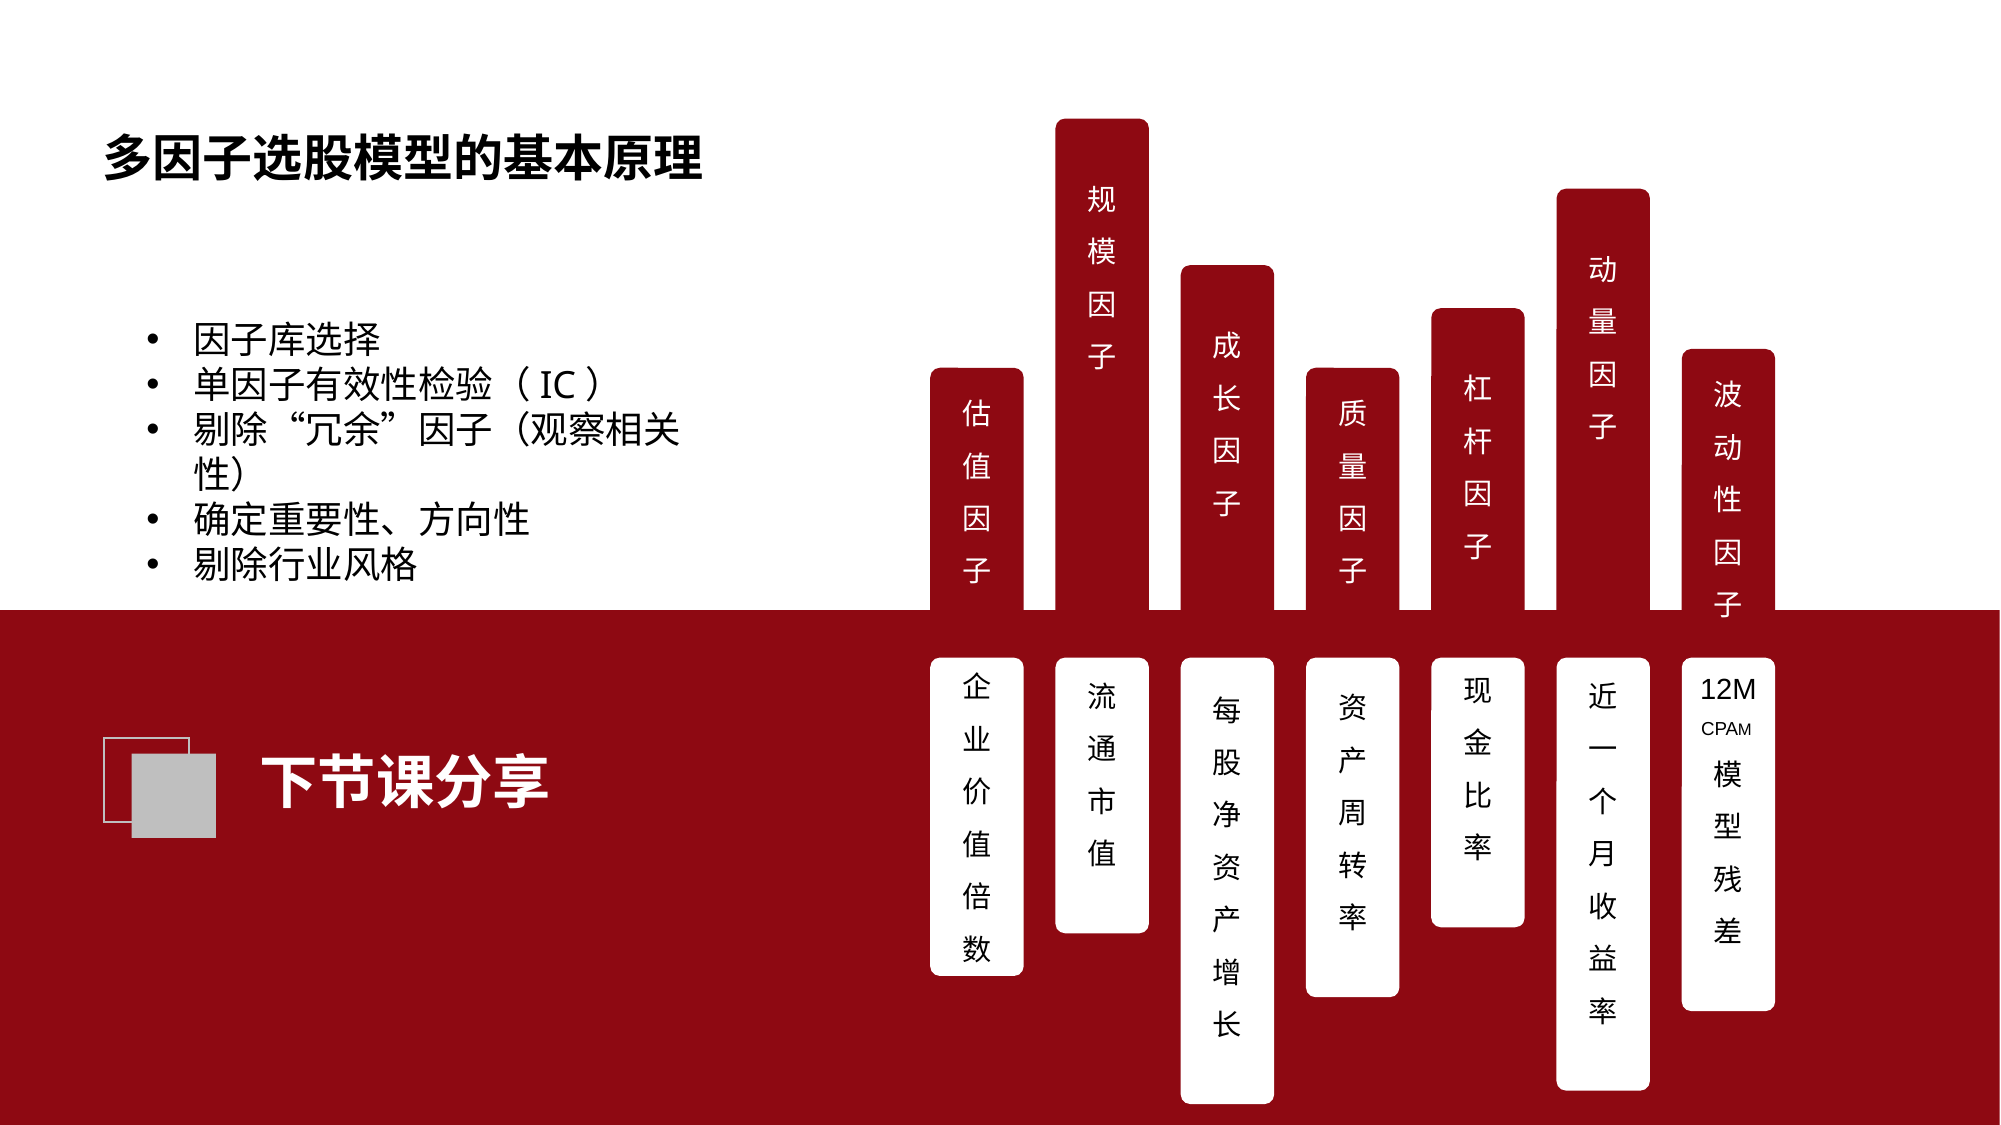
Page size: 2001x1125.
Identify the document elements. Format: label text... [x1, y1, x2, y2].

text_box 近一个月收益率 [1555, 656, 1651, 1092]
text_box 12M CPAM模型残差 [1680, 656, 1777, 1013]
text_box 估值因子 [929, 366, 1025, 628]
text_box 波动性因子 [1680, 347, 1777, 662]
text_box 现金比率 [1430, 656, 1526, 929]
text_box 因子库选择 单因子有效性检验（IC） 剔除“冗余”因子（观察相关性） 确定重要性、方向性 剔除行业风格 [131, 308, 753, 593]
text_box 动量因子 [1555, 187, 1651, 665]
text_box 杠杆因子 [1430, 307, 1526, 661]
text_box 成长因子 [1179, 264, 1276, 662]
text_box 每股净资产增长 [1179, 656, 1276, 1106]
text_box [0, 609, 2000, 1125]
text_box 流通市值 [1054, 656, 1150, 935]
text_box 资产周转率 [1304, 656, 1401, 999]
text_box 质量因子 [1304, 366, 1401, 654]
text_box 多因子选股模型的基本原理 [88, 118, 824, 194]
text_box 下节课分享 [244, 745, 772, 863]
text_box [104, 738, 216, 838]
text_box 企业价值倍数 [929, 656, 1025, 977]
text_box 规模因子 [1054, 117, 1150, 654]
